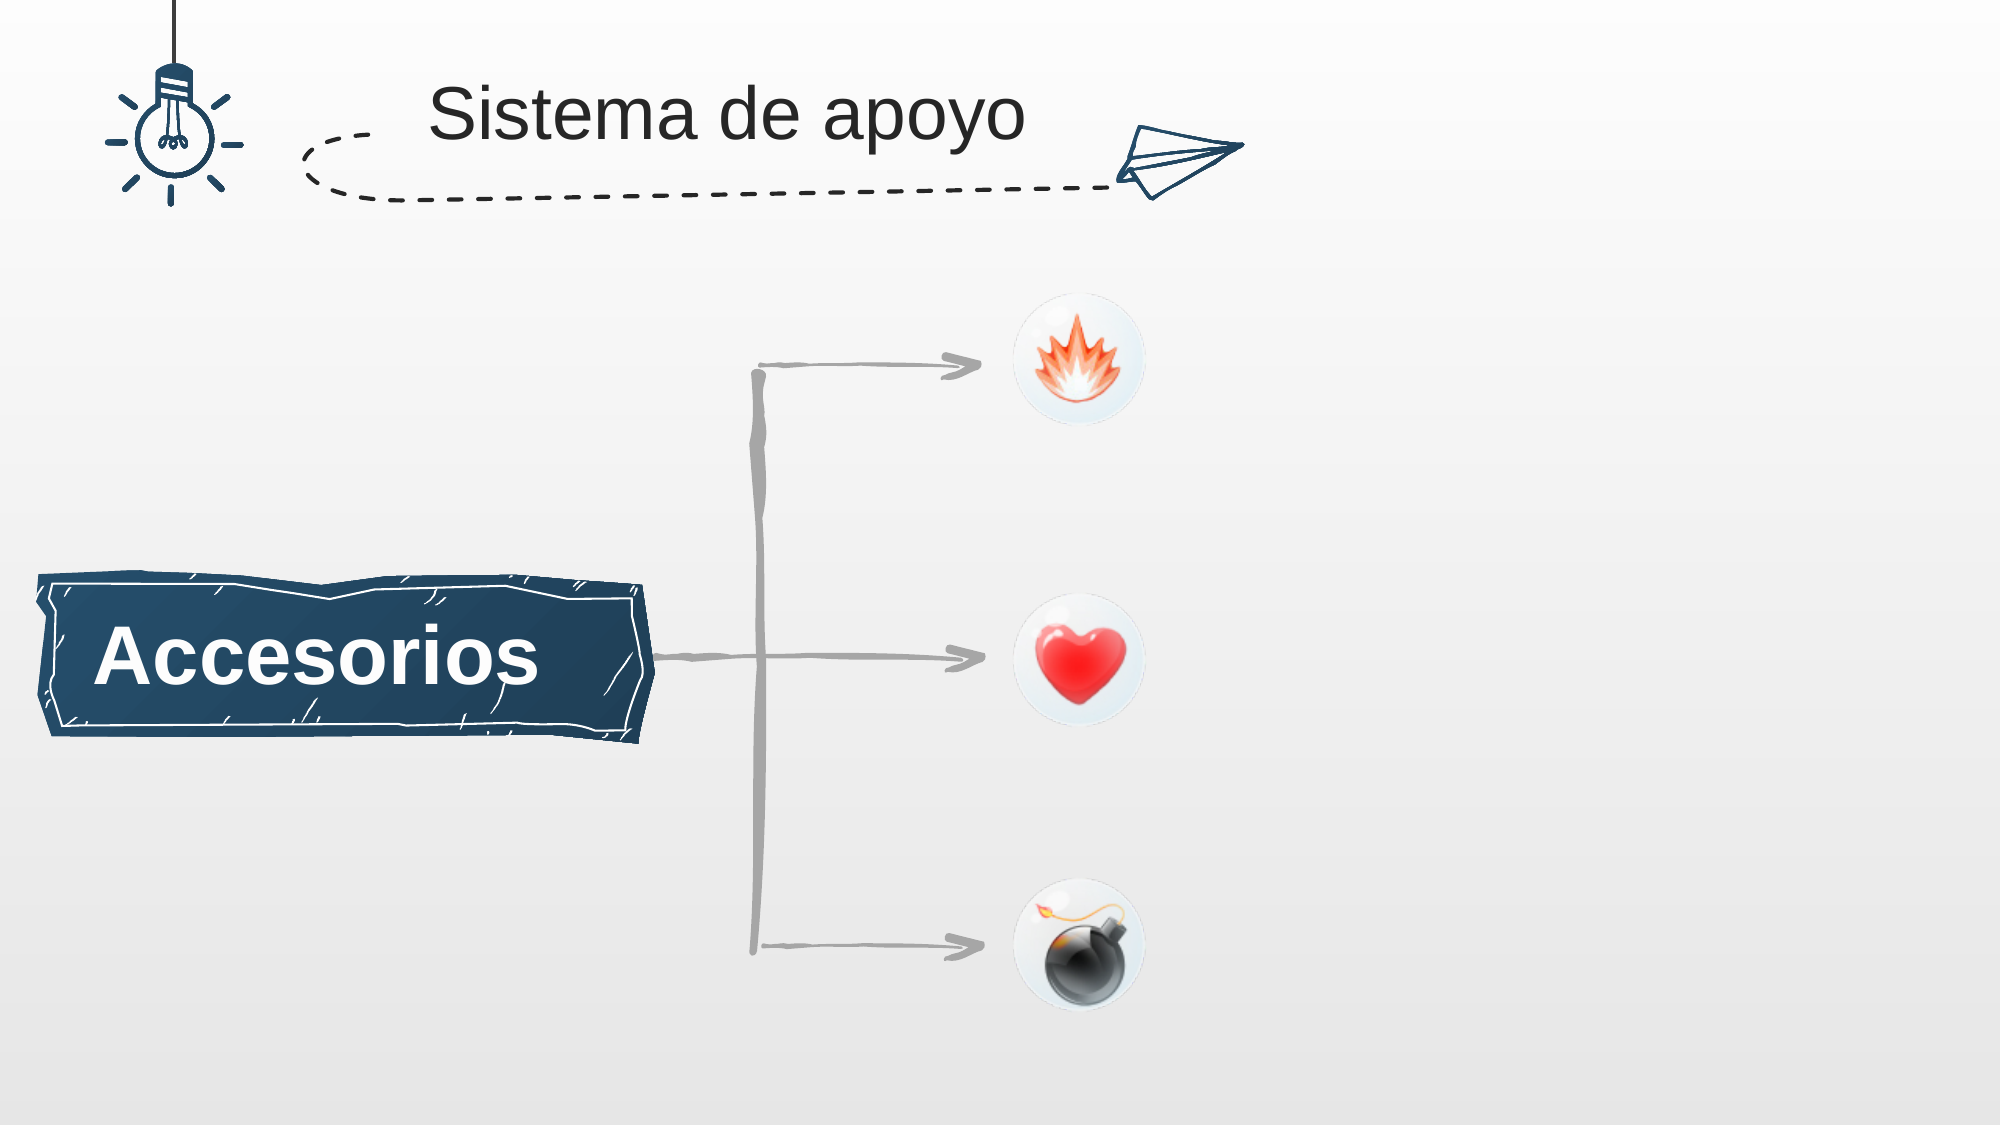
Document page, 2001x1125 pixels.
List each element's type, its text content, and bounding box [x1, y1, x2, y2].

picture [1011, 592, 1147, 728]
text_box Sistema de apoyo [332, 57, 1123, 164]
picture [1011, 877, 1147, 1013]
picture [1011, 292, 1147, 428]
text_box [303, 134, 1115, 201]
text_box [612, 317, 990, 997]
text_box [34, 569, 655, 744]
text_box [1116, 125, 1245, 201]
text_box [104, 0, 244, 207]
